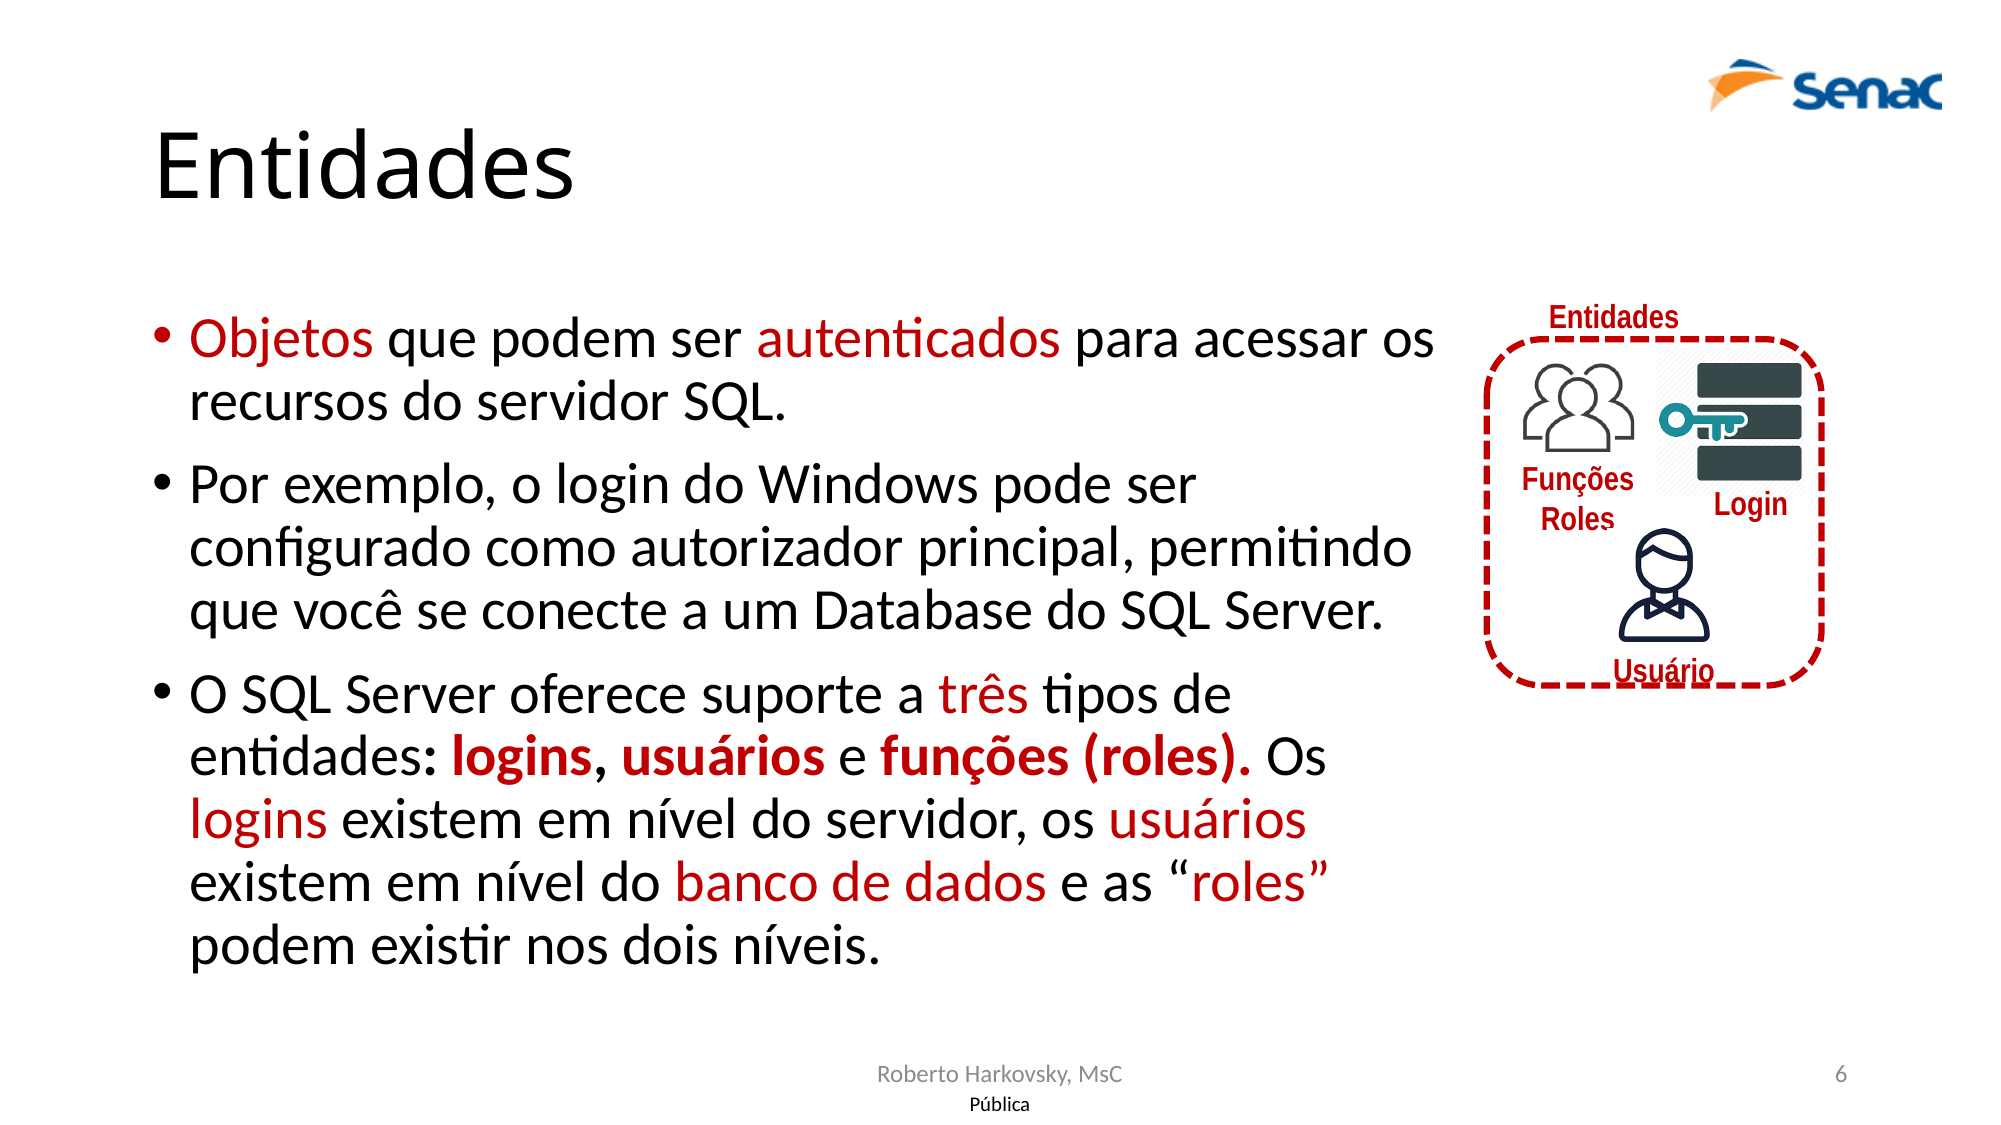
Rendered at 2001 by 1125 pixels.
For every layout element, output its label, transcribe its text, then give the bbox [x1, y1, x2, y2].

slide_number 6 [1412, 1042, 1863, 1103]
title Entidades [137, 59, 1863, 278]
picture [1863, 59, 1942, 112]
list Objetos que podem ser autenticados para acessar os recursos do servidor SQL. Por exemplo, o login do Windows pode ser configurado como autorizador principal, permitindo que você se conecte a um Database do SQL Server. O SQL Server oferece suporte a três tipos de entidades: logins, usuários e funções (roles). Os logins existem em nível do servidor, os usuários existem em nível do banco de dados e as “roles” podem existir nos dois níveis. [137, 299, 1483, 1059]
footer Roberto Harkovsky, MsC [662, 1042, 1338, 1103]
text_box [1486, 287, 1822, 686]
